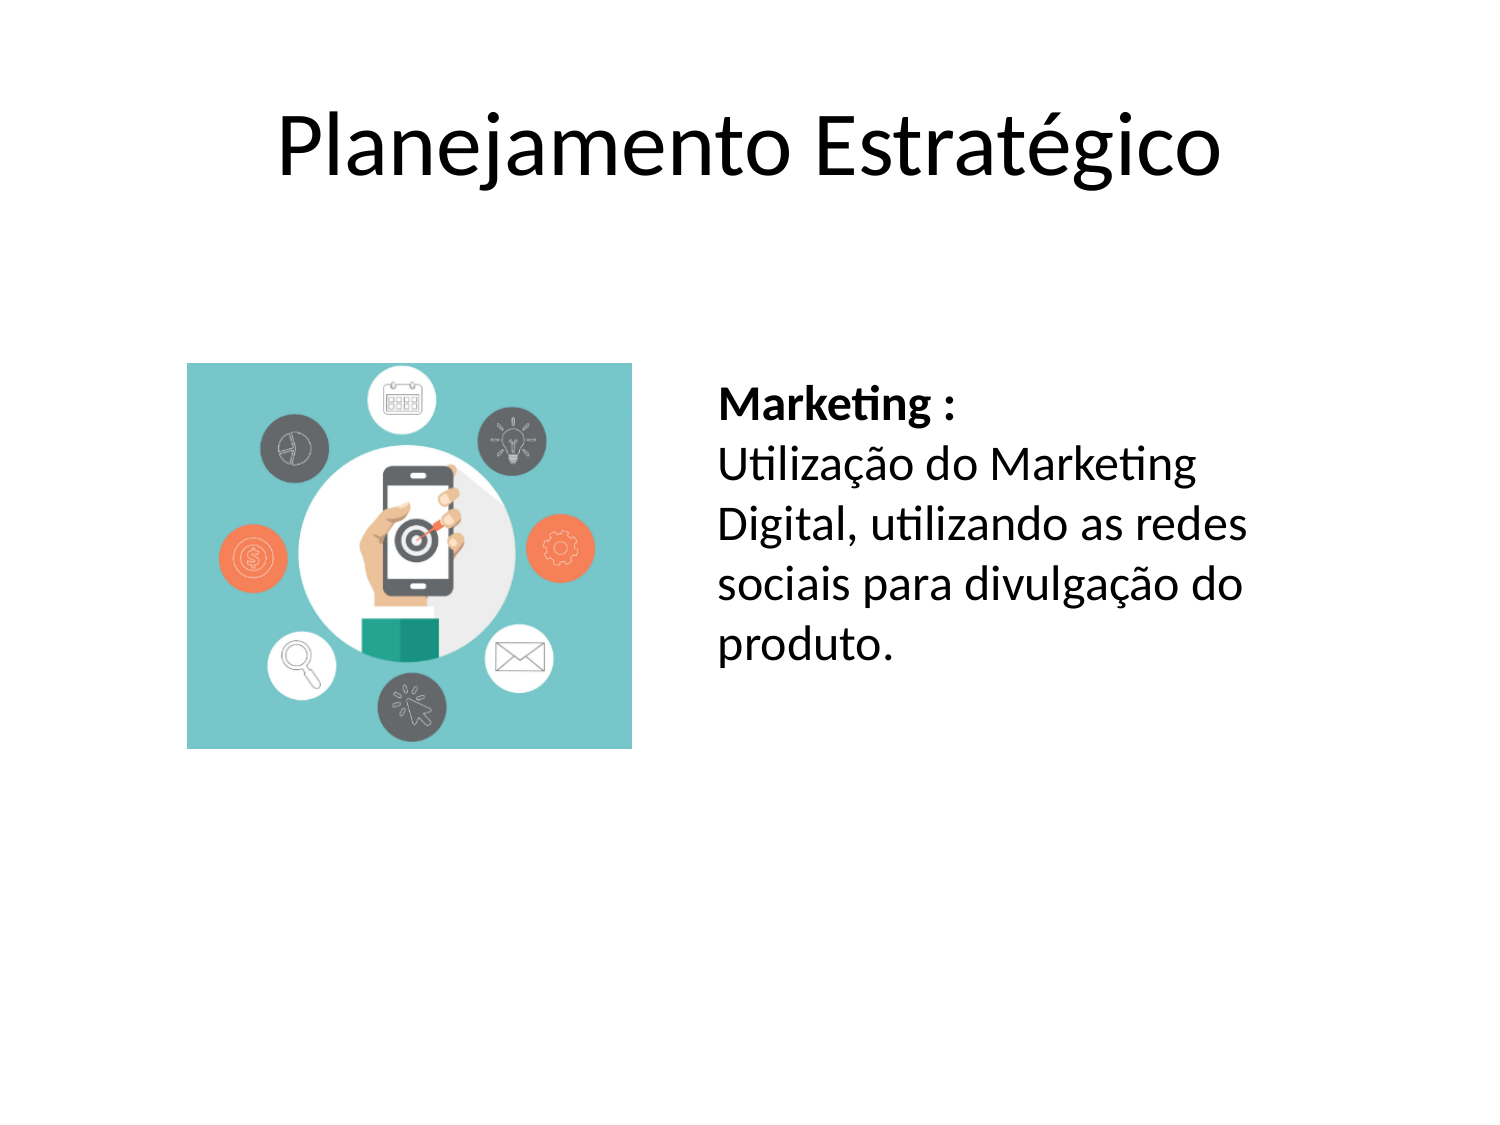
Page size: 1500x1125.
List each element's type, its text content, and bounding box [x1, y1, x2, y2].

title Planejamento Estratégico [75, 45, 1425, 233]
text_box Marketing : Utilização do Marketing Digital, utilizando as redes sociais para divulgação do produto. [703, 363, 1301, 678]
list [187, 362, 632, 749]
